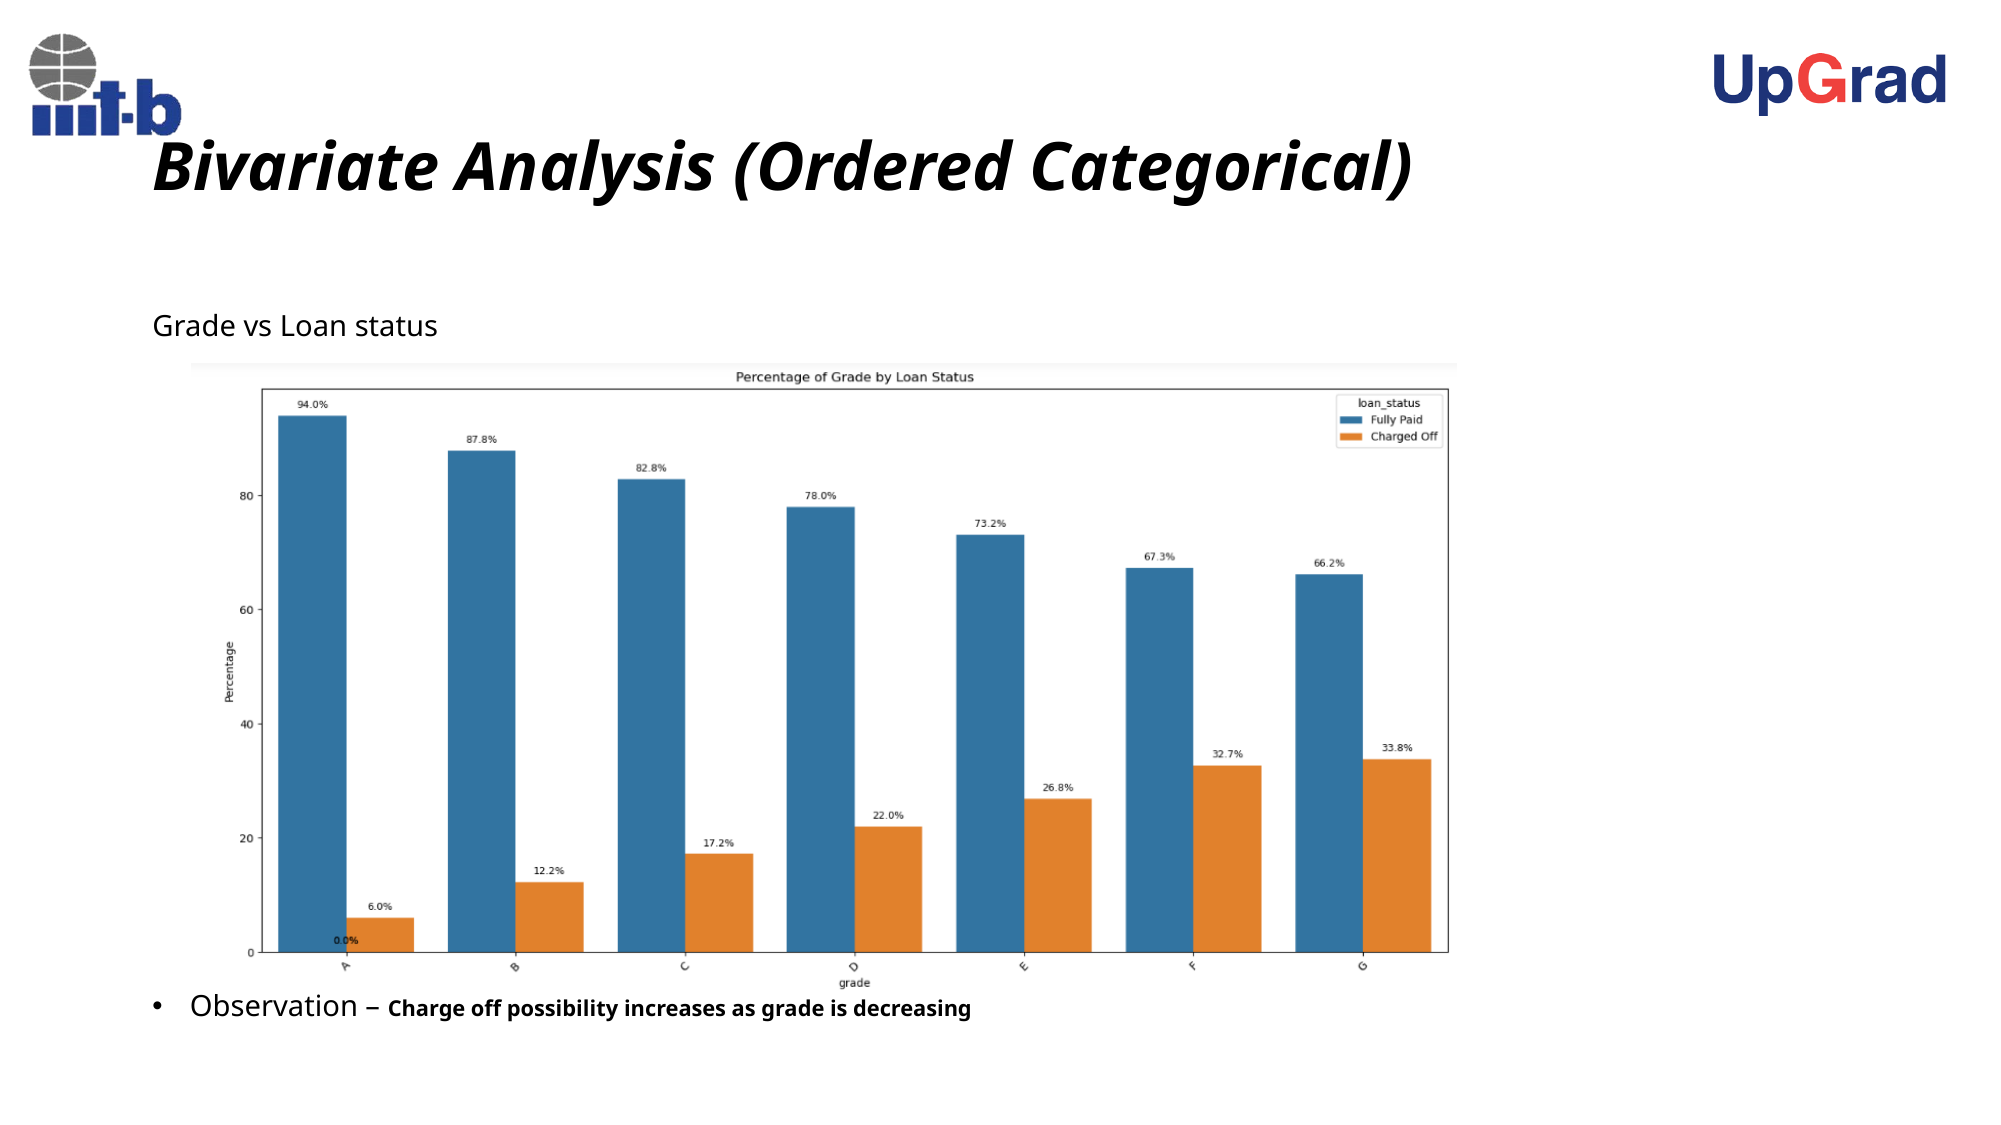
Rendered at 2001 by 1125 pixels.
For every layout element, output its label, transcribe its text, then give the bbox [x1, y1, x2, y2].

picture [191, 363, 1457, 994]
list Grade vs Loan status Observation – Charge off possibility increases as grade is decreasing [137, 220, 2000, 1066]
picture [0, 29, 208, 163]
picture [1714, 53, 1952, 116]
title Bivariate Analysis (Ordered Categorical) [137, 59, 1863, 220]
